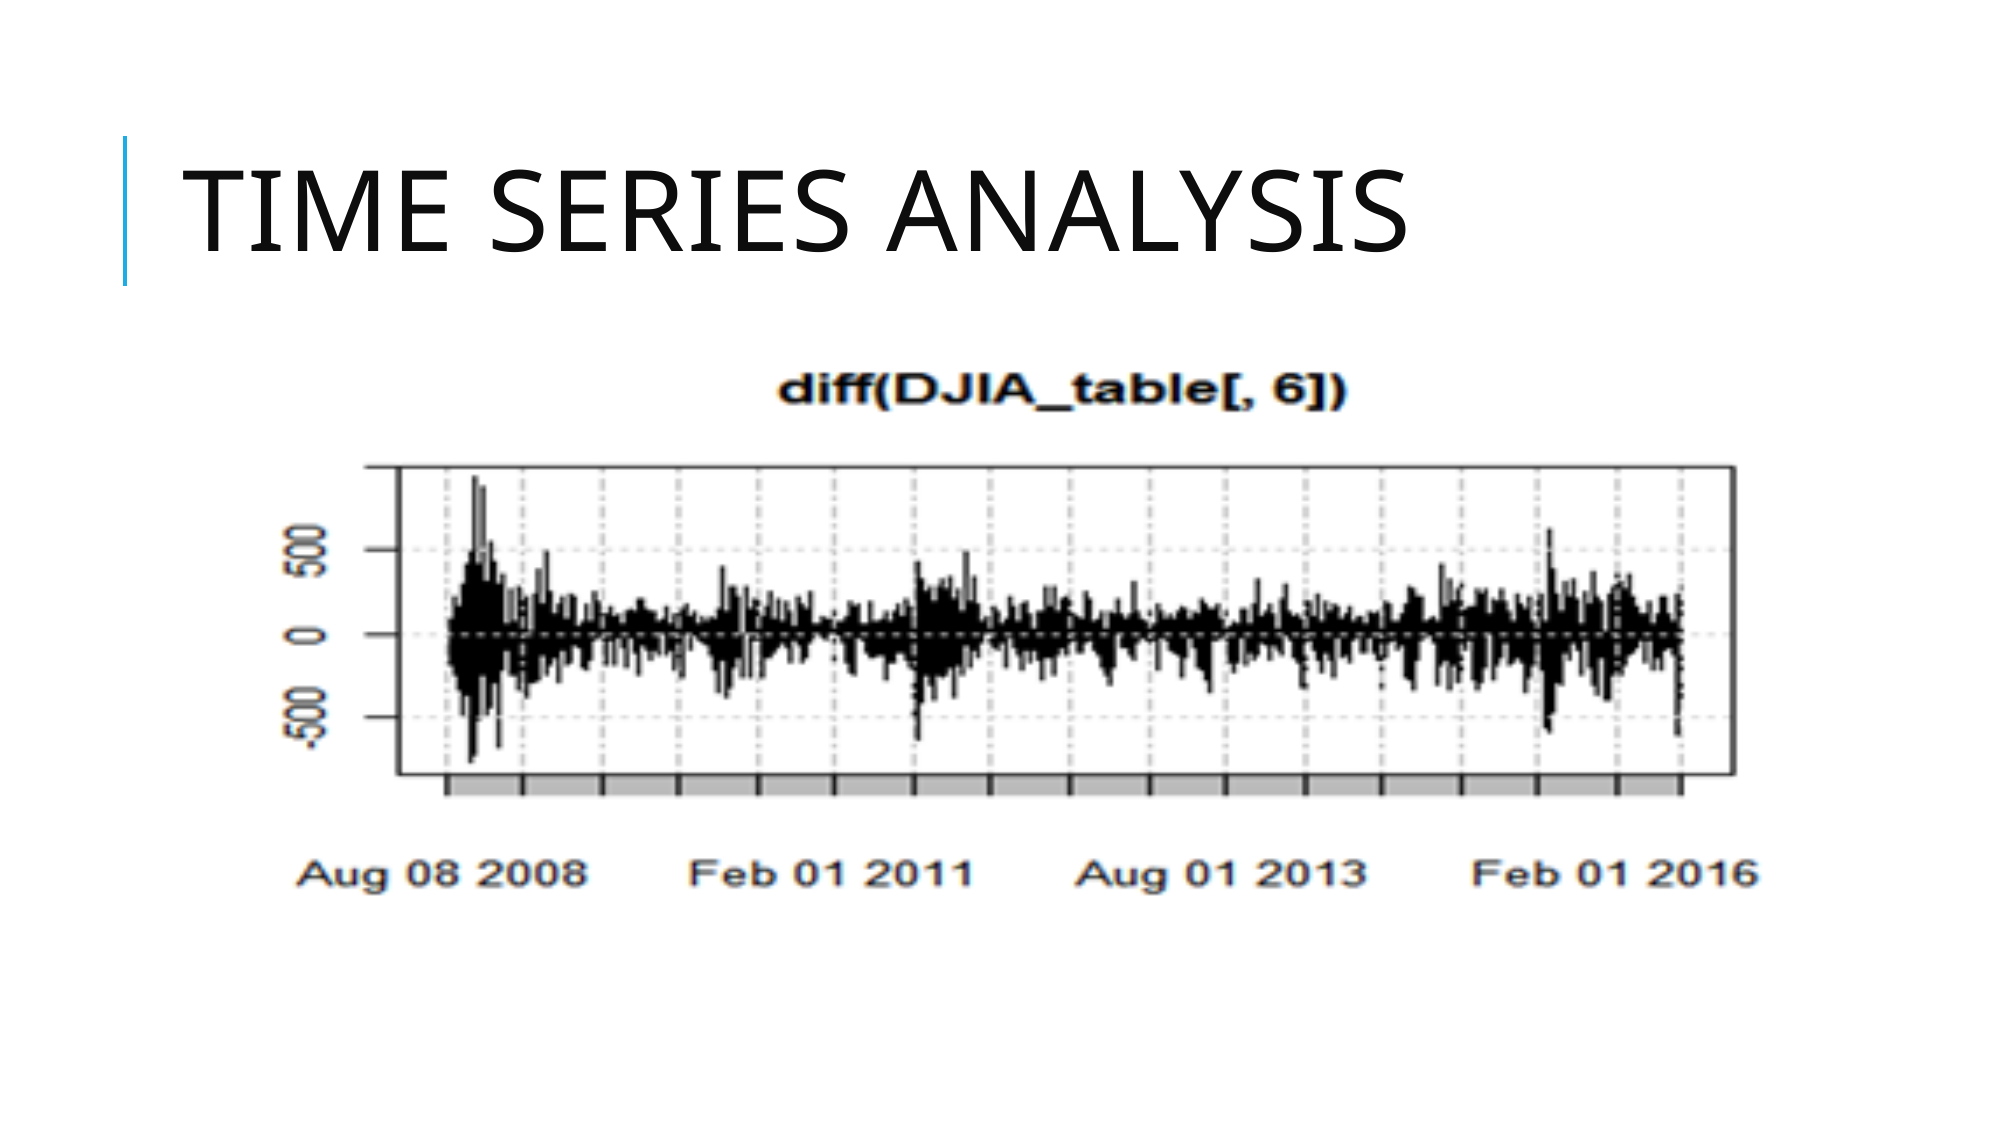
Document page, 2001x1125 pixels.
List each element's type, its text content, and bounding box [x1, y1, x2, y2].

title Time series analysis [168, 96, 1763, 342]
picture [221, 310, 1829, 966]
